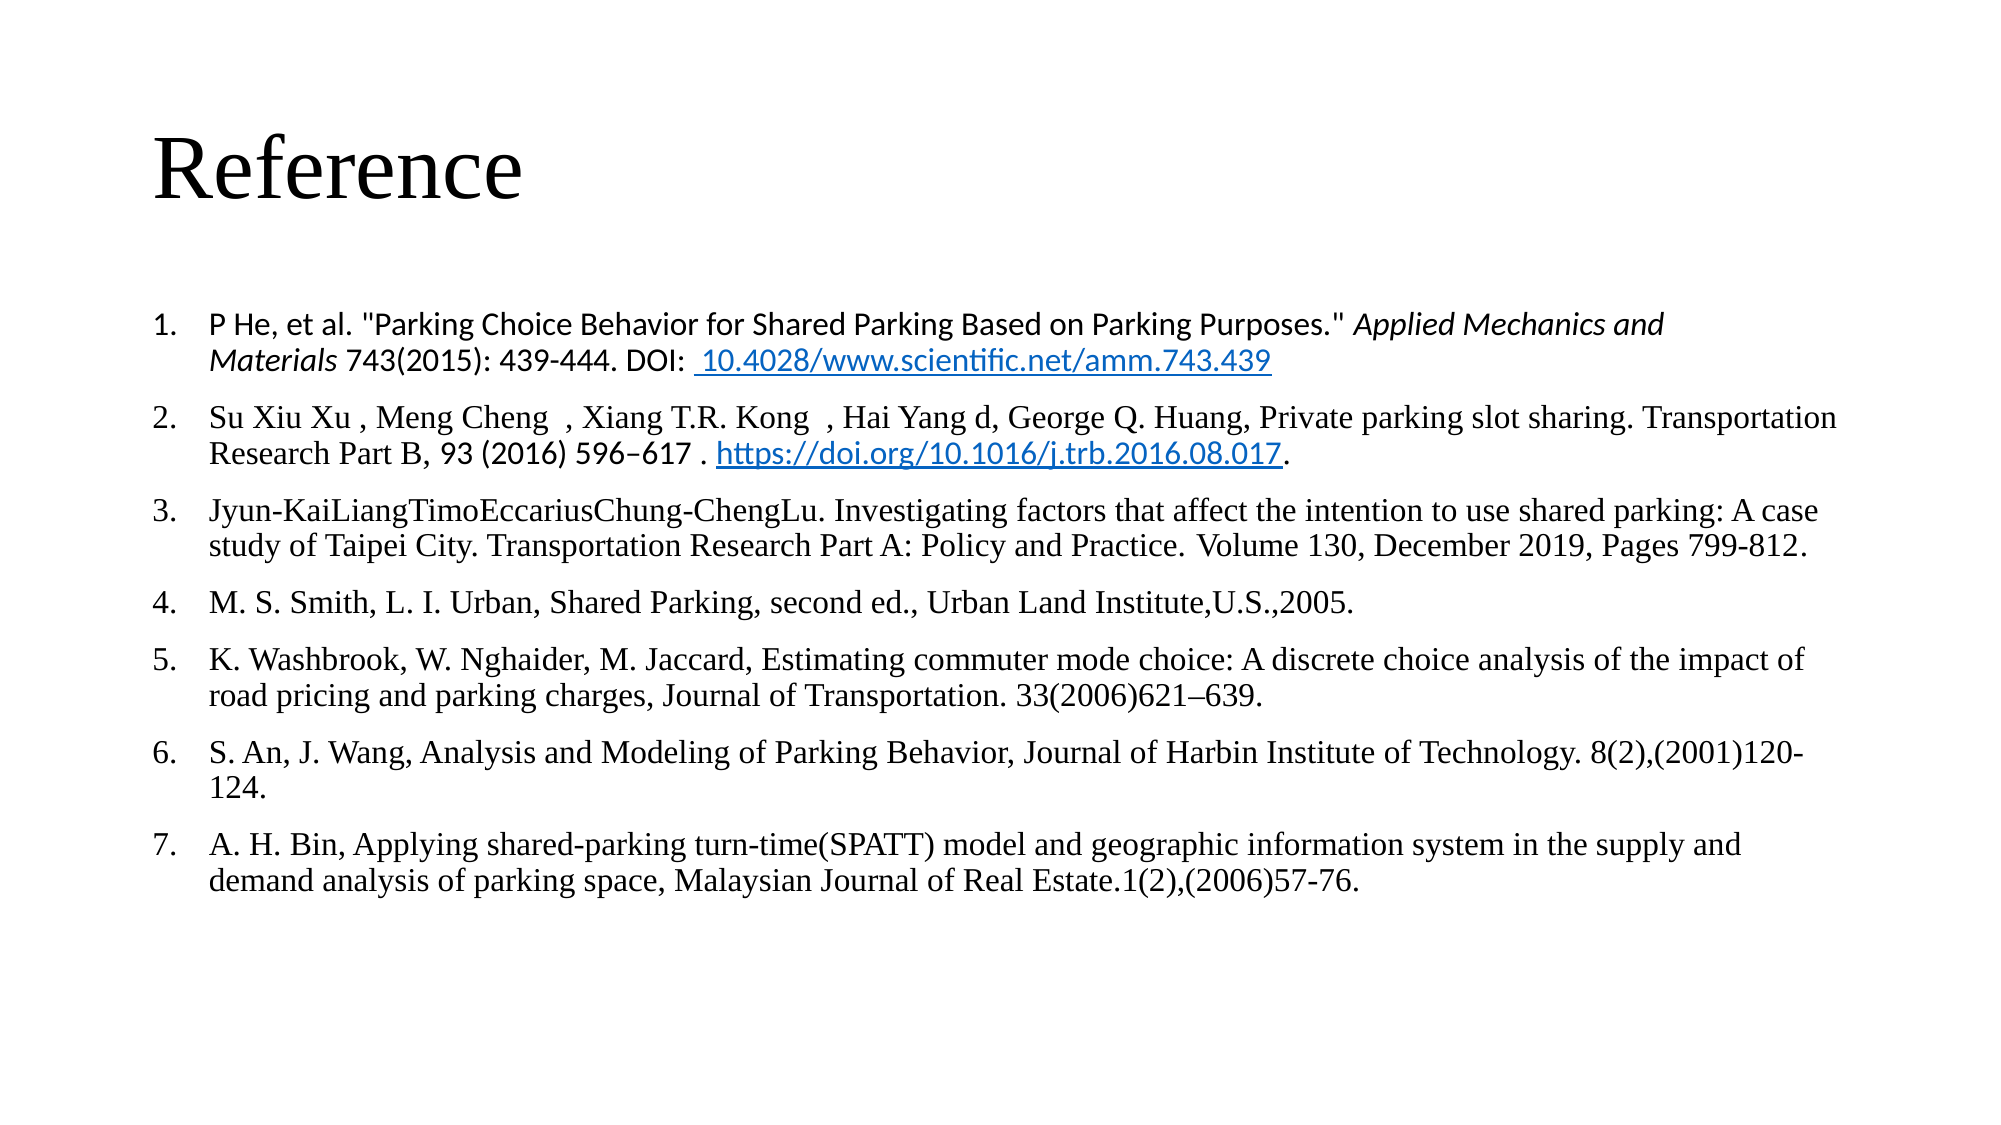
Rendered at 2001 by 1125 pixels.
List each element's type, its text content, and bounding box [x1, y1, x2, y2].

list P He, et al. "Parking Choice Behavior for Shared Parking Based on Parking Purposes." Applied Mechanics and Materials 743(2015): 439-444. DOI: 10.4028/www.scientific.net/amm.743.439 Su Xiu Xu , Meng Cheng , Xiang T.R. Kong , Hai Yang d, George Q. Huang, Private parking slot sharing. Transportation Research Part B, 93 (2016) 596–617 . https://doi.org/10.1016/j.trb.2016.08.017. Jyun-KaiLiangTimoEccariusChung-ChengLu. Investigating factors that affect the intention to use shared parking: A case study of Taipei City. Transportation Research Part A: Policy and Practice. Volume 130, December 2019, Pages 799-812. M. S. Smith, L. I. Urban, Shared Parking, second ed., Urban Land Institute,U.S.,2005. K. Washbrook, W. Nghaider, M. Jaccard, Estimating commuter mode choice: A discrete choice analysis of the impact of road pricing and parking charges, Journal of Transportation. 33(2006)621–639. S. An, J. Wang, Analysis and Modeling of Parking Behavior, Journal of Harbin Institute of Technology. 8(2),(2001)120-124. A. H. Bin, Applying shared-parking turn-time(SPATT) model and geographic information system in the supply and demand analysis of parking space, Malaysian Journal of Real Estate.1(2),(2006)57-76. [137, 299, 1863, 1014]
title Reference [137, 59, 1863, 278]
